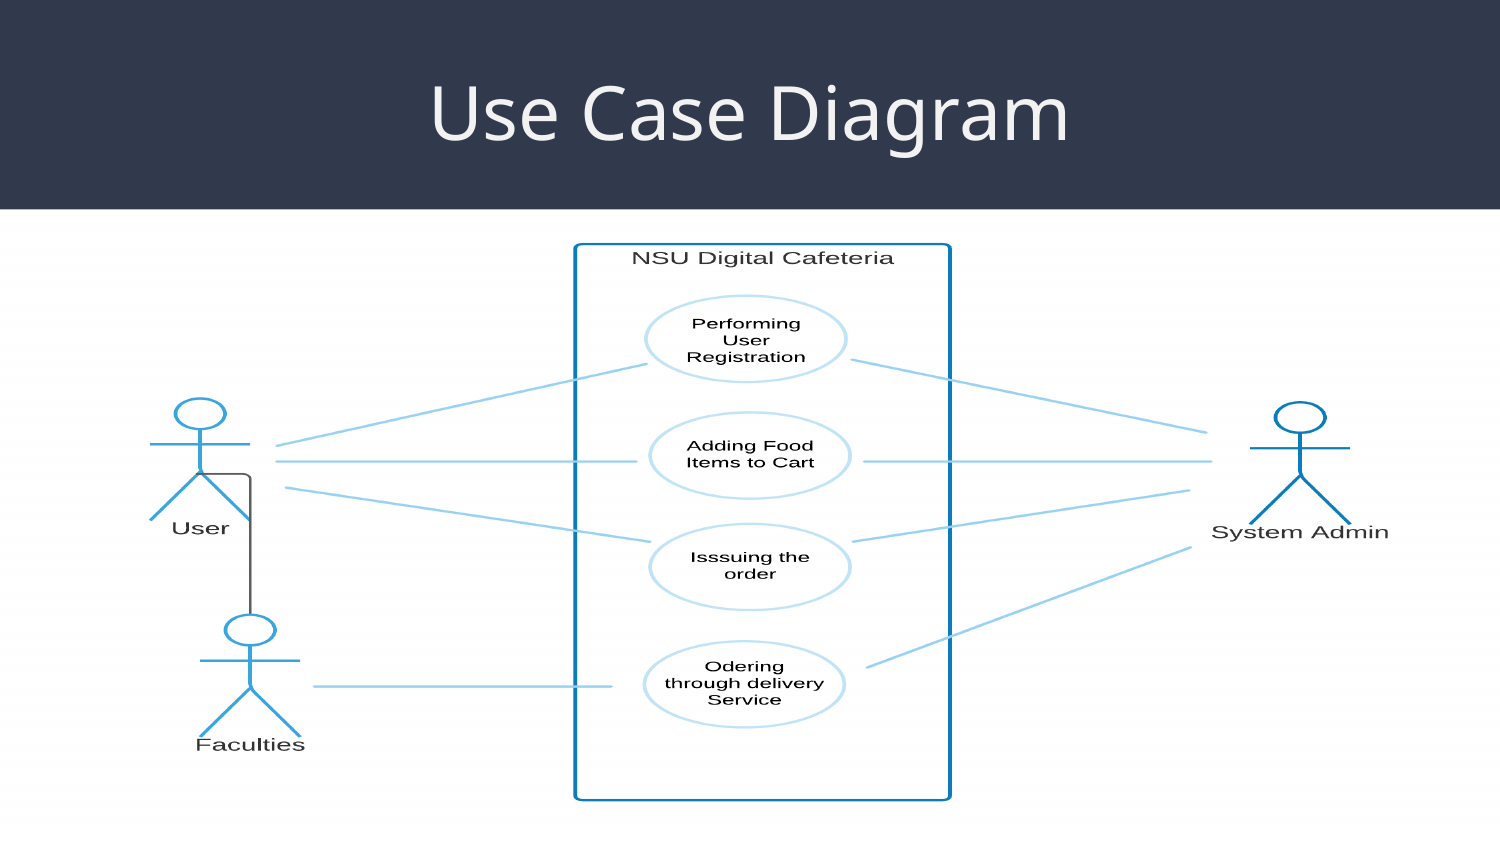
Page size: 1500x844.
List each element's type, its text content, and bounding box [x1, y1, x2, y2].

picture [0, 212, 1500, 831]
text_box Use Case Diagram - [51, 50, 1449, 187]
